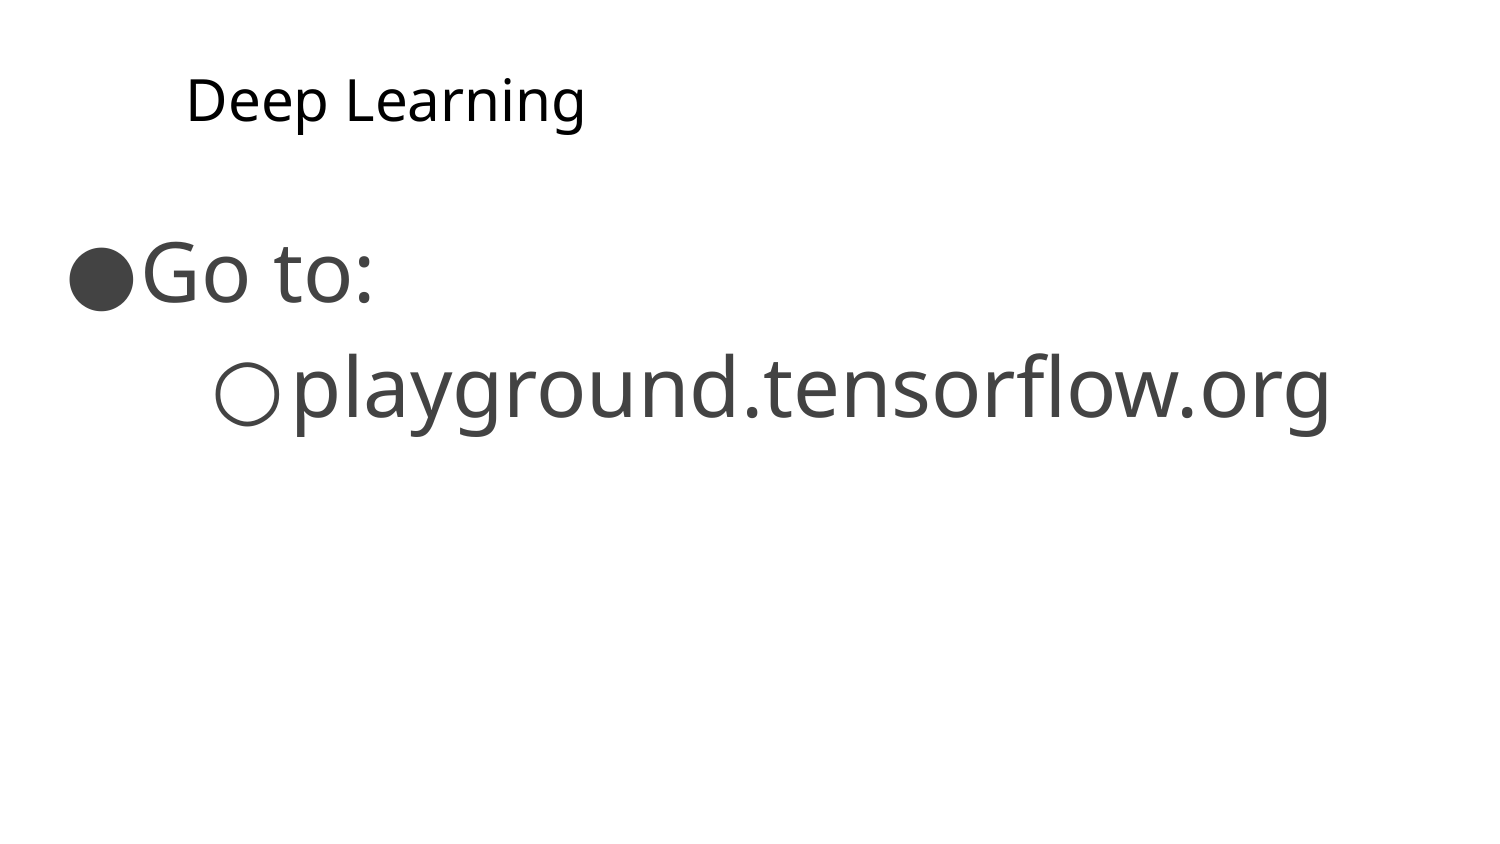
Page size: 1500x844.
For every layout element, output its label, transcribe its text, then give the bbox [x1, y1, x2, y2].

text_box Deep Learning [171, 48, 1449, 143]
text_box Go to: playground.tensorflow.org [51, 189, 1449, 750]
